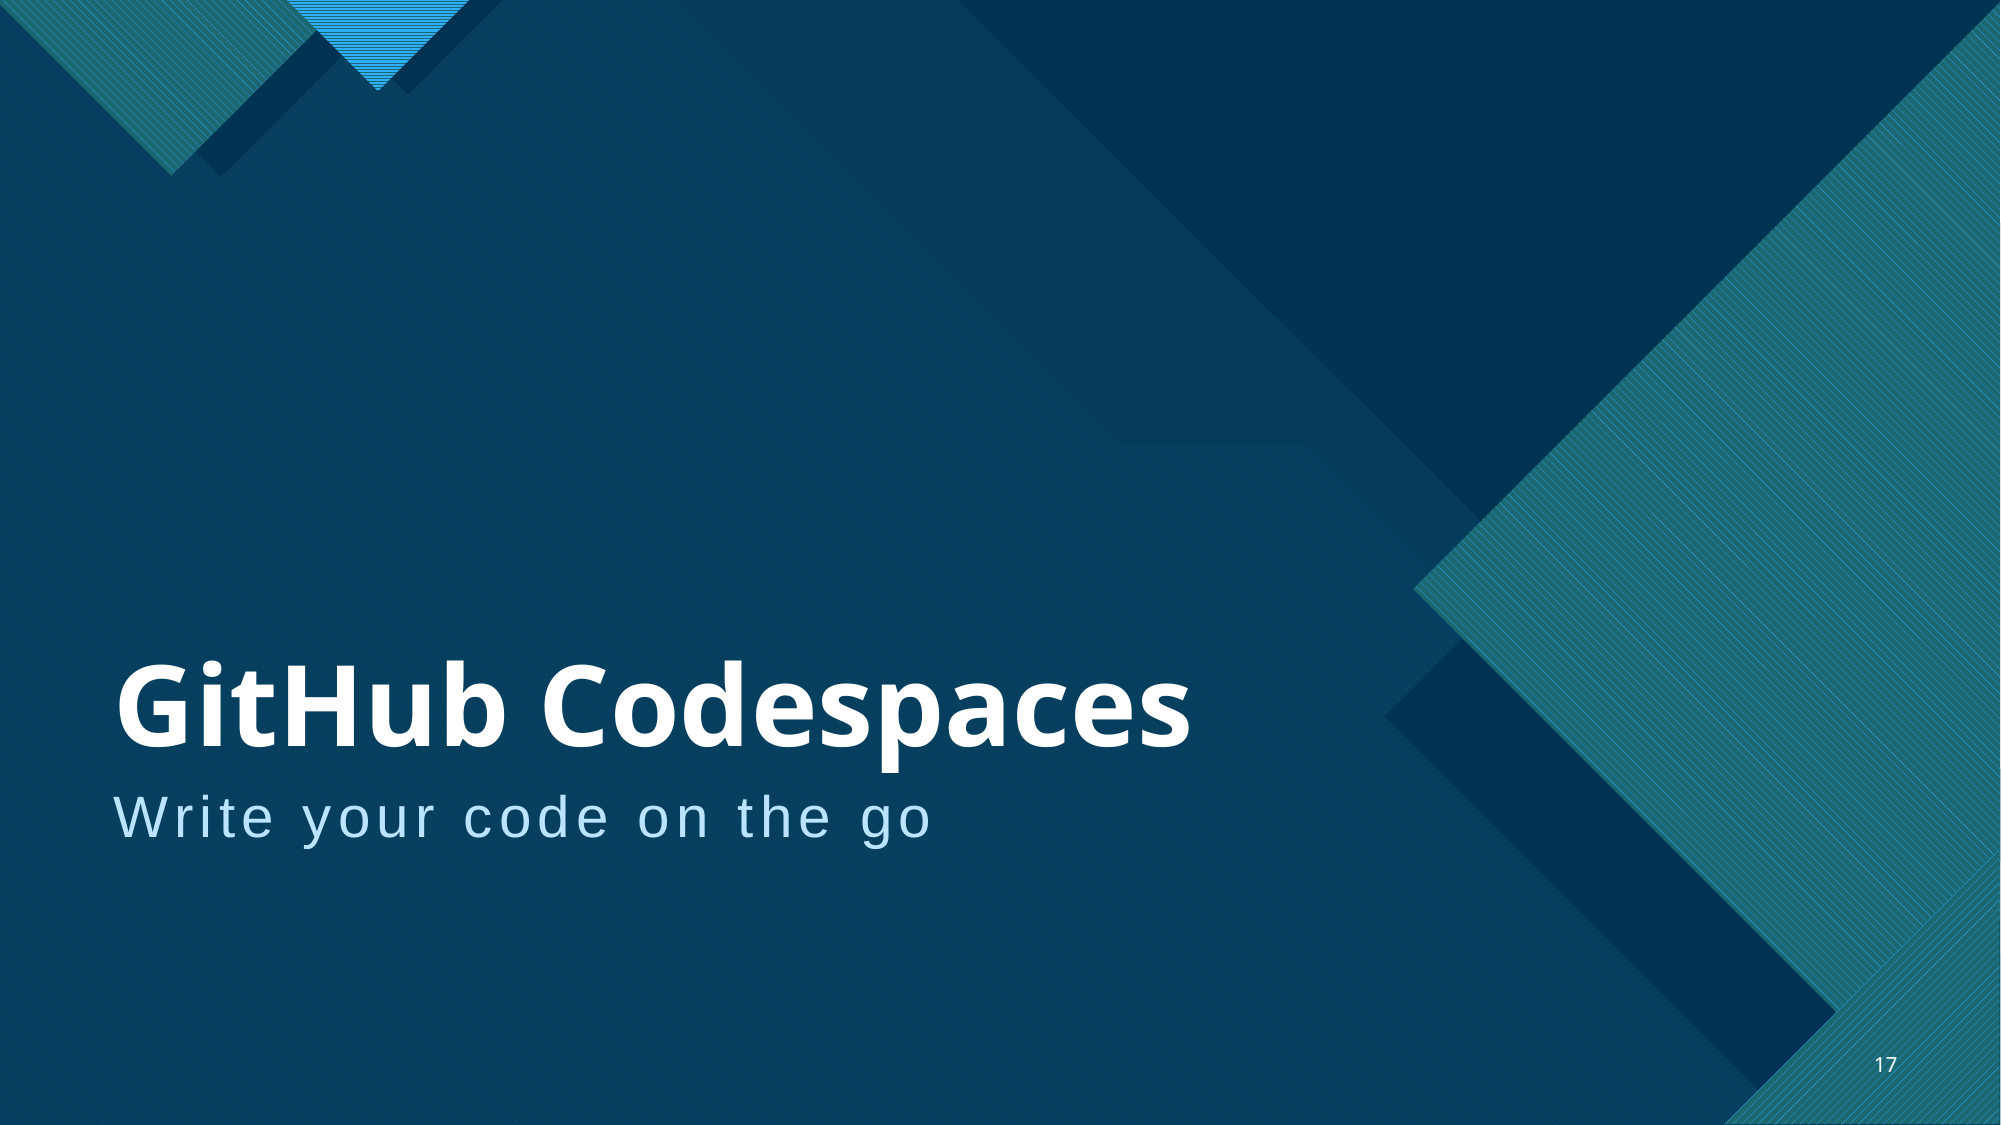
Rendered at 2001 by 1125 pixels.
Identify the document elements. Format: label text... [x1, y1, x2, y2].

title Dev Containers – When to use them [1461, 427, 2001, 1125]
slide_number 17 [1845, 1035, 1913, 1096]
title GitHub Codespaces [98, 637, 1552, 779]
list Write your code on the go [98, 780, 1320, 874]
